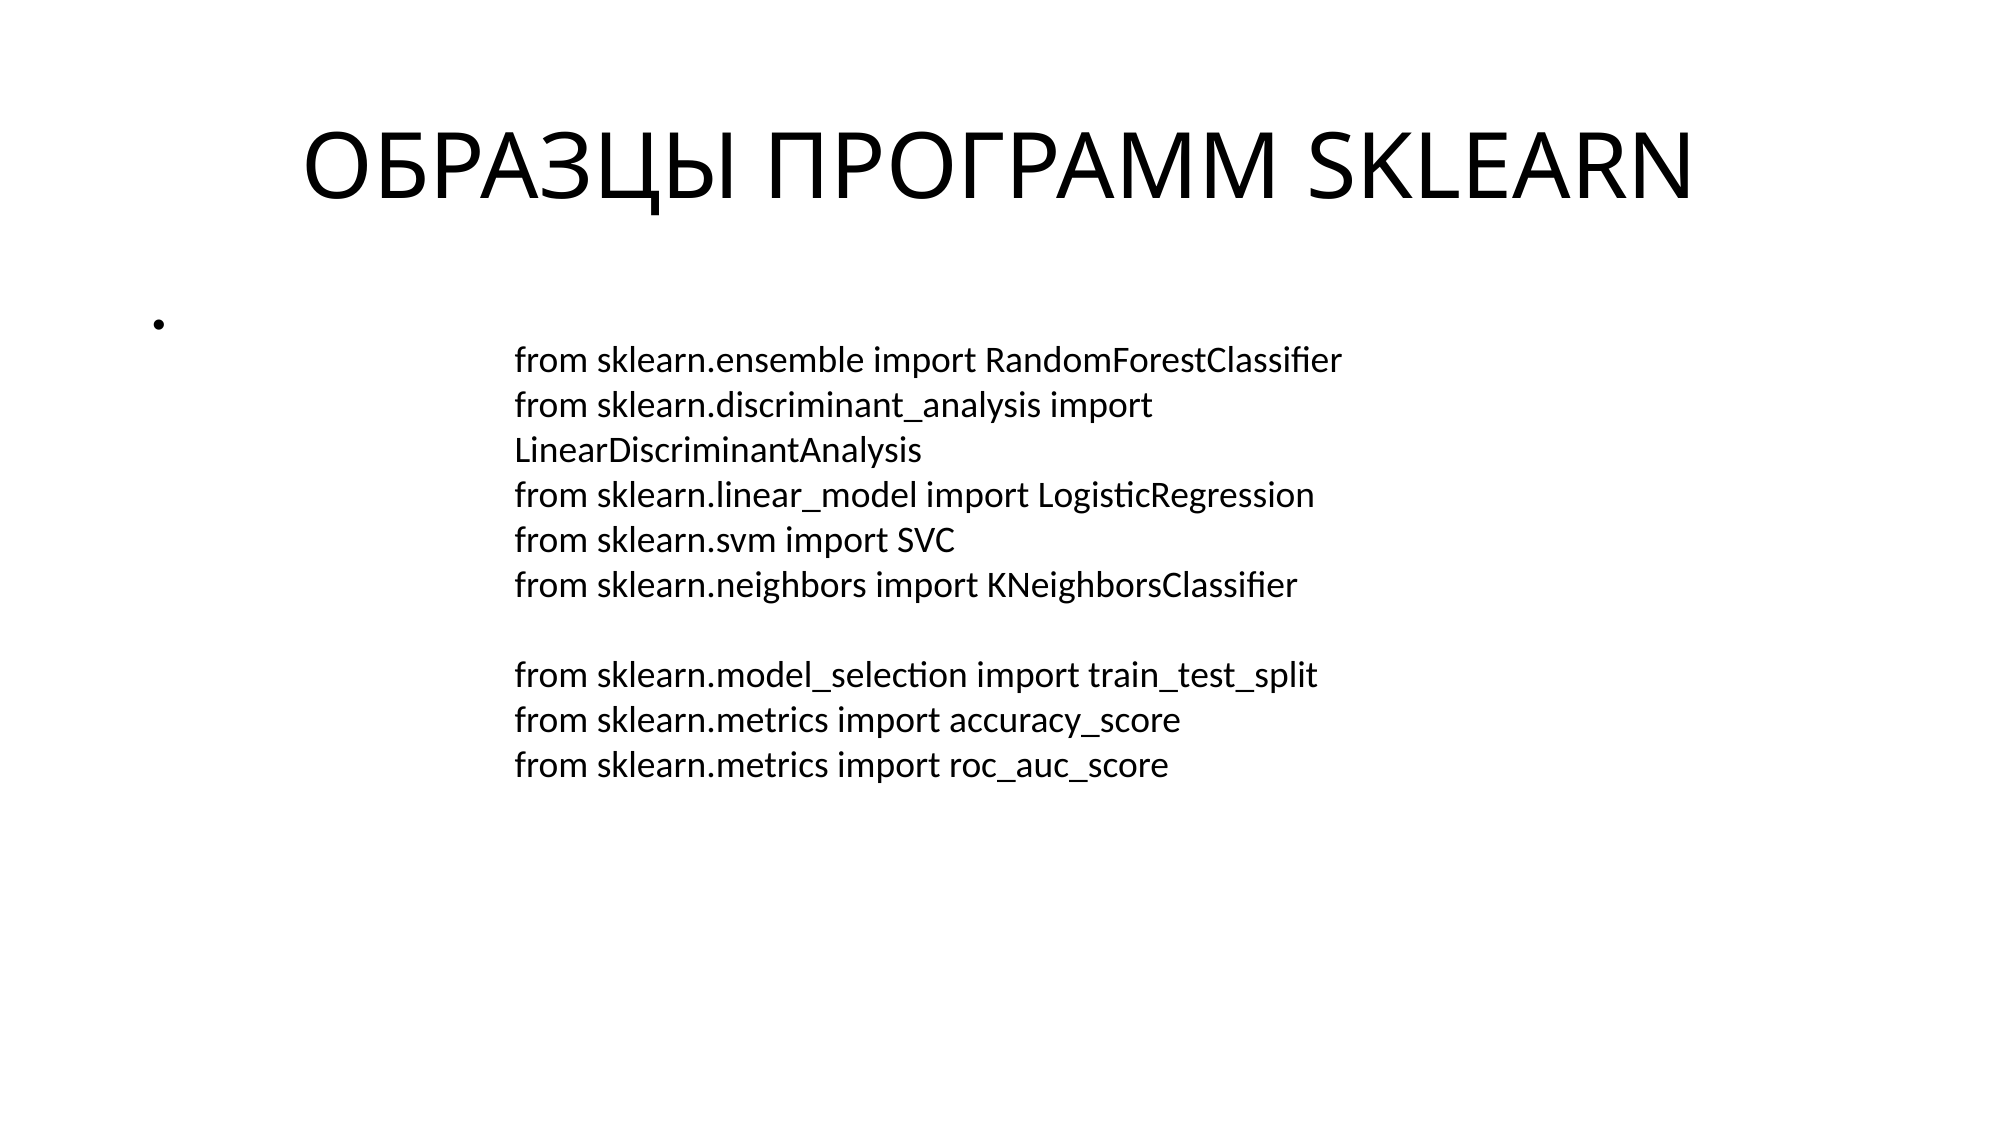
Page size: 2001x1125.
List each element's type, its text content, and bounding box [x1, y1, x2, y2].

text_box from sklearn.ensemble import RandomForestClassifier from sklearn.discriminant_analysis import LinearDiscriminantAnalysis from sklearn.linear_model import LogisticRegression from sklearn.svm import SVC from sklearn.neighbors import KNeighborsClassifier from sklearn.model_selection import train_test_split from sklearn.metrics import accuracy_score from sklearn.metrics import roc_auc_score [499, 328, 1500, 793]
list [137, 299, 1863, 1014]
title ОБРАЗЦЫ ПРОГРАММ SKLEARN [137, 59, 1863, 278]
